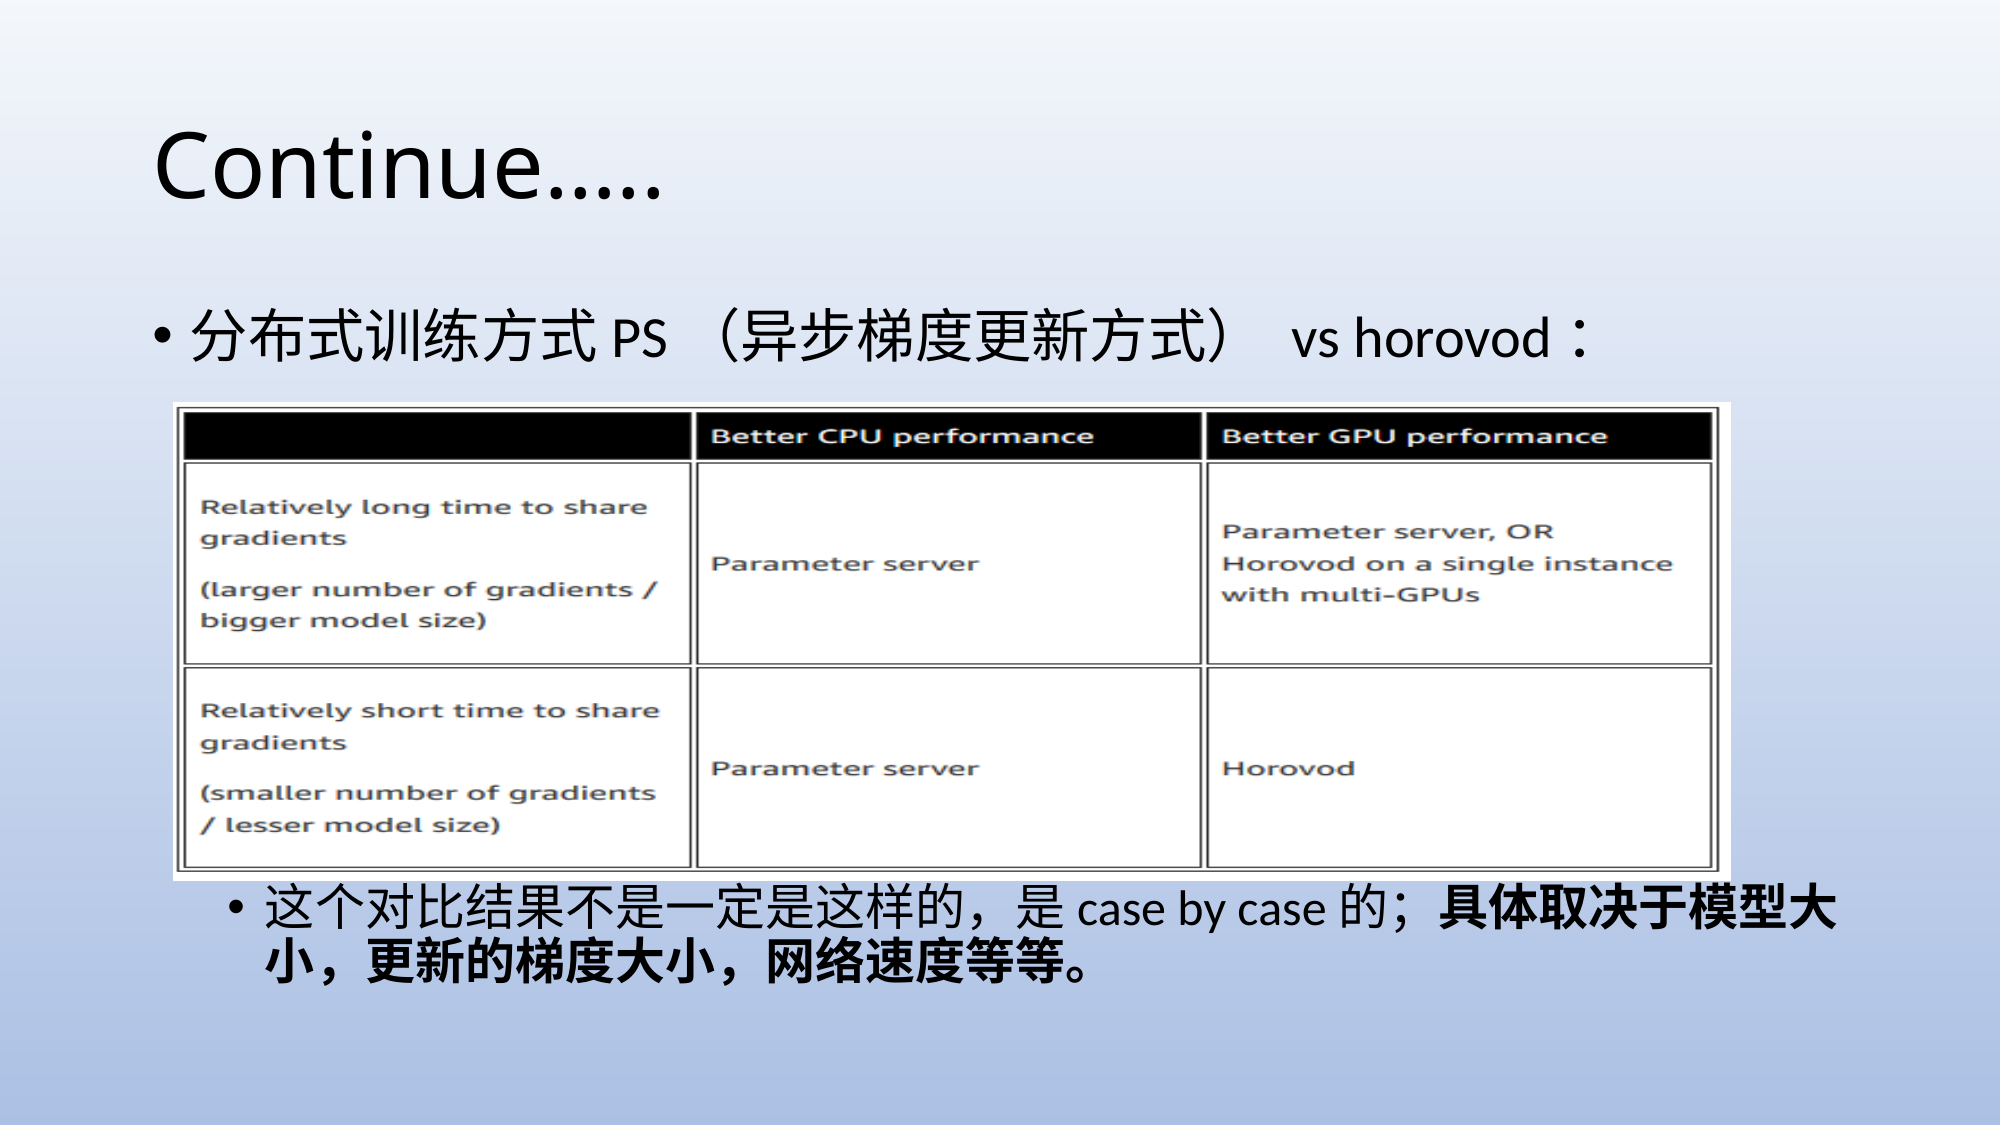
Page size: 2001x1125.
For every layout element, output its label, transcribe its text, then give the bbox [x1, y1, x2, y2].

list 分布式训练方式PS（异步梯度更新方式） vs horovod： 这个对比结果不是一定是这样的，是case by case的；具体取决于模型大小，更新的梯度大小，网络速度等等。 [137, 299, 1863, 1014]
title Continue….. [137, 59, 1863, 278]
picture [173, 402, 1731, 881]
